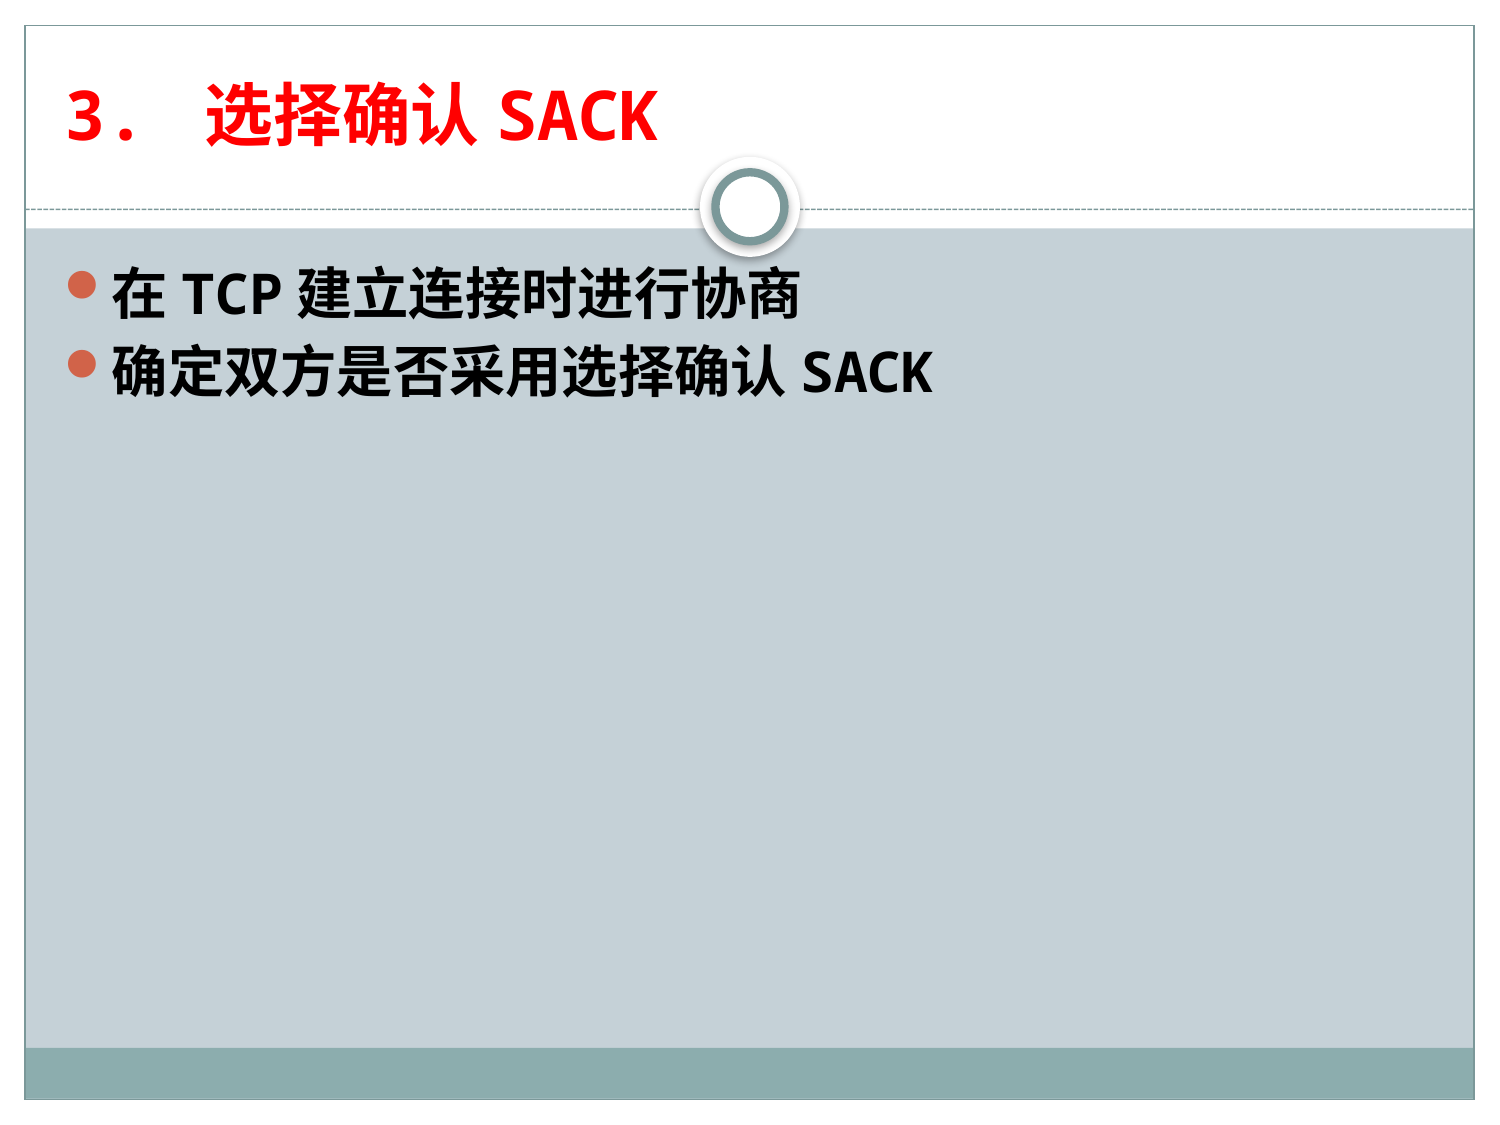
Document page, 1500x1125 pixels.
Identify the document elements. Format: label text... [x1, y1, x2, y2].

list 在TCP建立连接时进行协商 确定双方是否采用选择确认SACK [49, 250, 1445, 1001]
title 3. 选择确认SACK [49, 37, 1450, 162]
